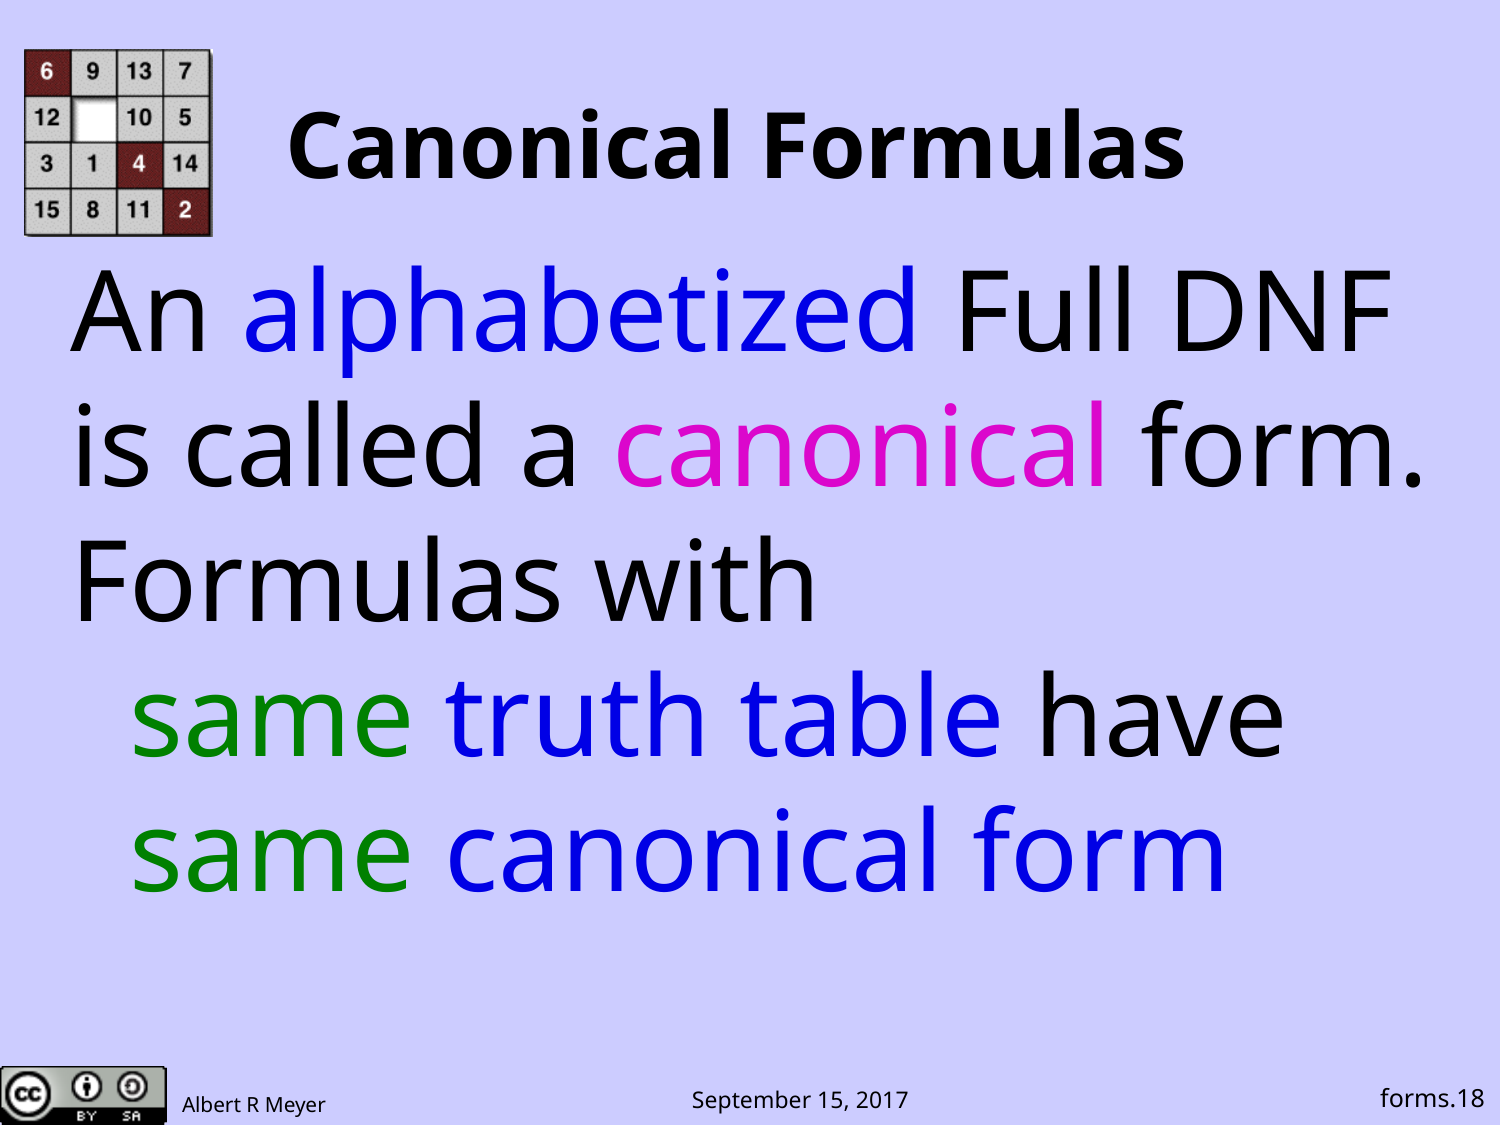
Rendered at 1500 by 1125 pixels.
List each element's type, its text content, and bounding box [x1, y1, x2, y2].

text_box An alphabetized Full DNF is called a canonical form. Formulas with same truth table have same canonical form [56, 231, 1445, 922]
picture [0, 1066, 167, 1125]
title Canonical Formulas [270, 59, 1386, 225]
picture [24, 49, 213, 237]
slide_number forms.18 [1352, 1074, 1500, 1121]
